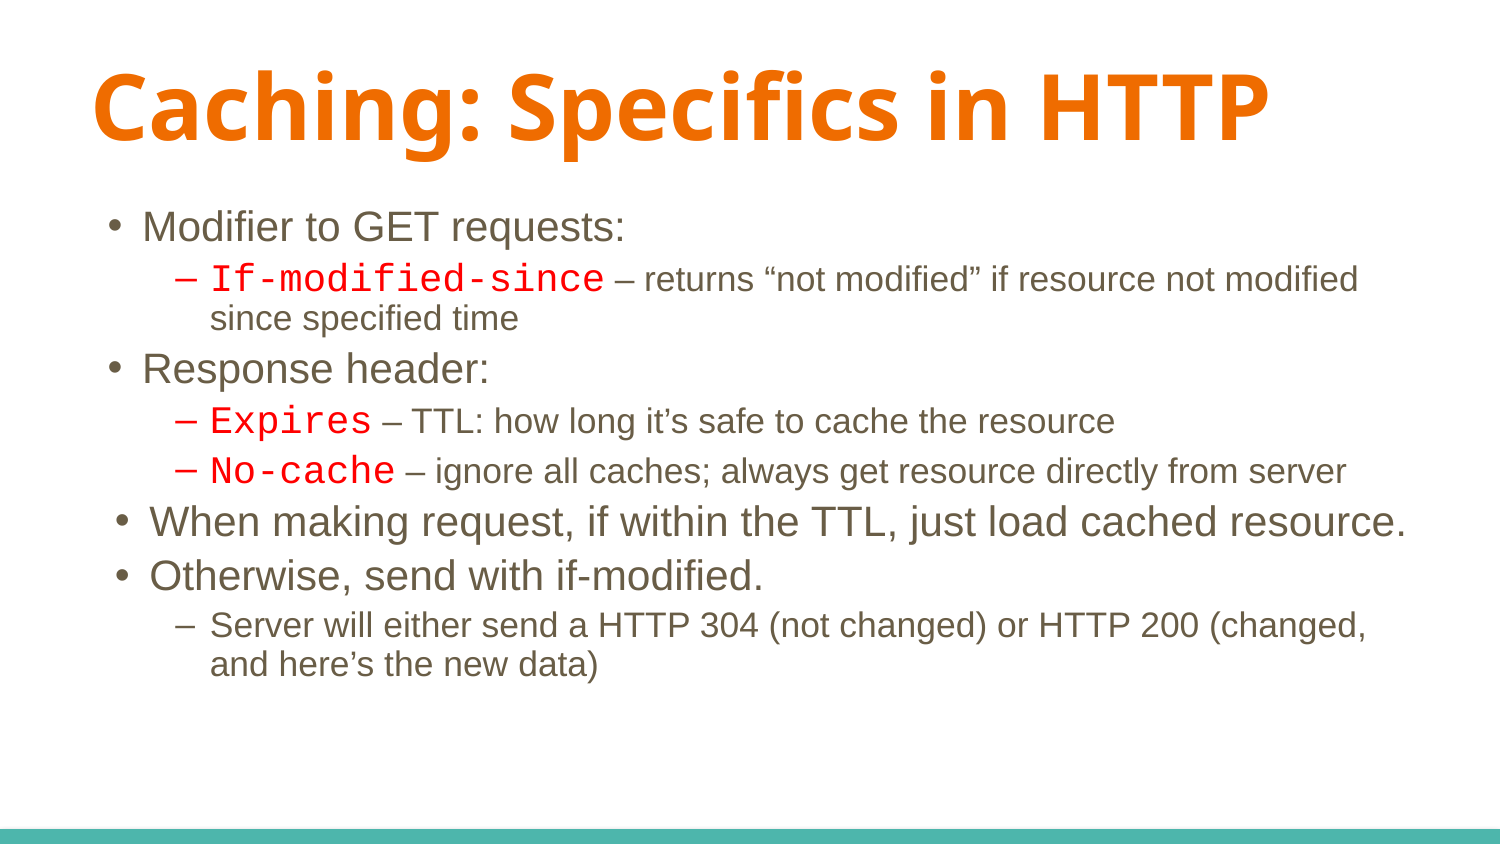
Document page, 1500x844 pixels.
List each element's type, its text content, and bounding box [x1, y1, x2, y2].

title Caching: Specifics in HTTP [75, 33, 1425, 175]
list Modifier to GET requests: If-modified-since – returns “not modified” if resource not modified since specified time Response header: Expires – TTL: how long it’s safe to cache the resource No-cache – ignore all caches; always get resource directly from server When making request, if within the TTL, just load cached resource. Otherwise, send with if-modified. Server will either send a HTTP 304 (not changed) or HTTP 200 (changed, and here’s the new data) [75, 196, 1425, 754]
